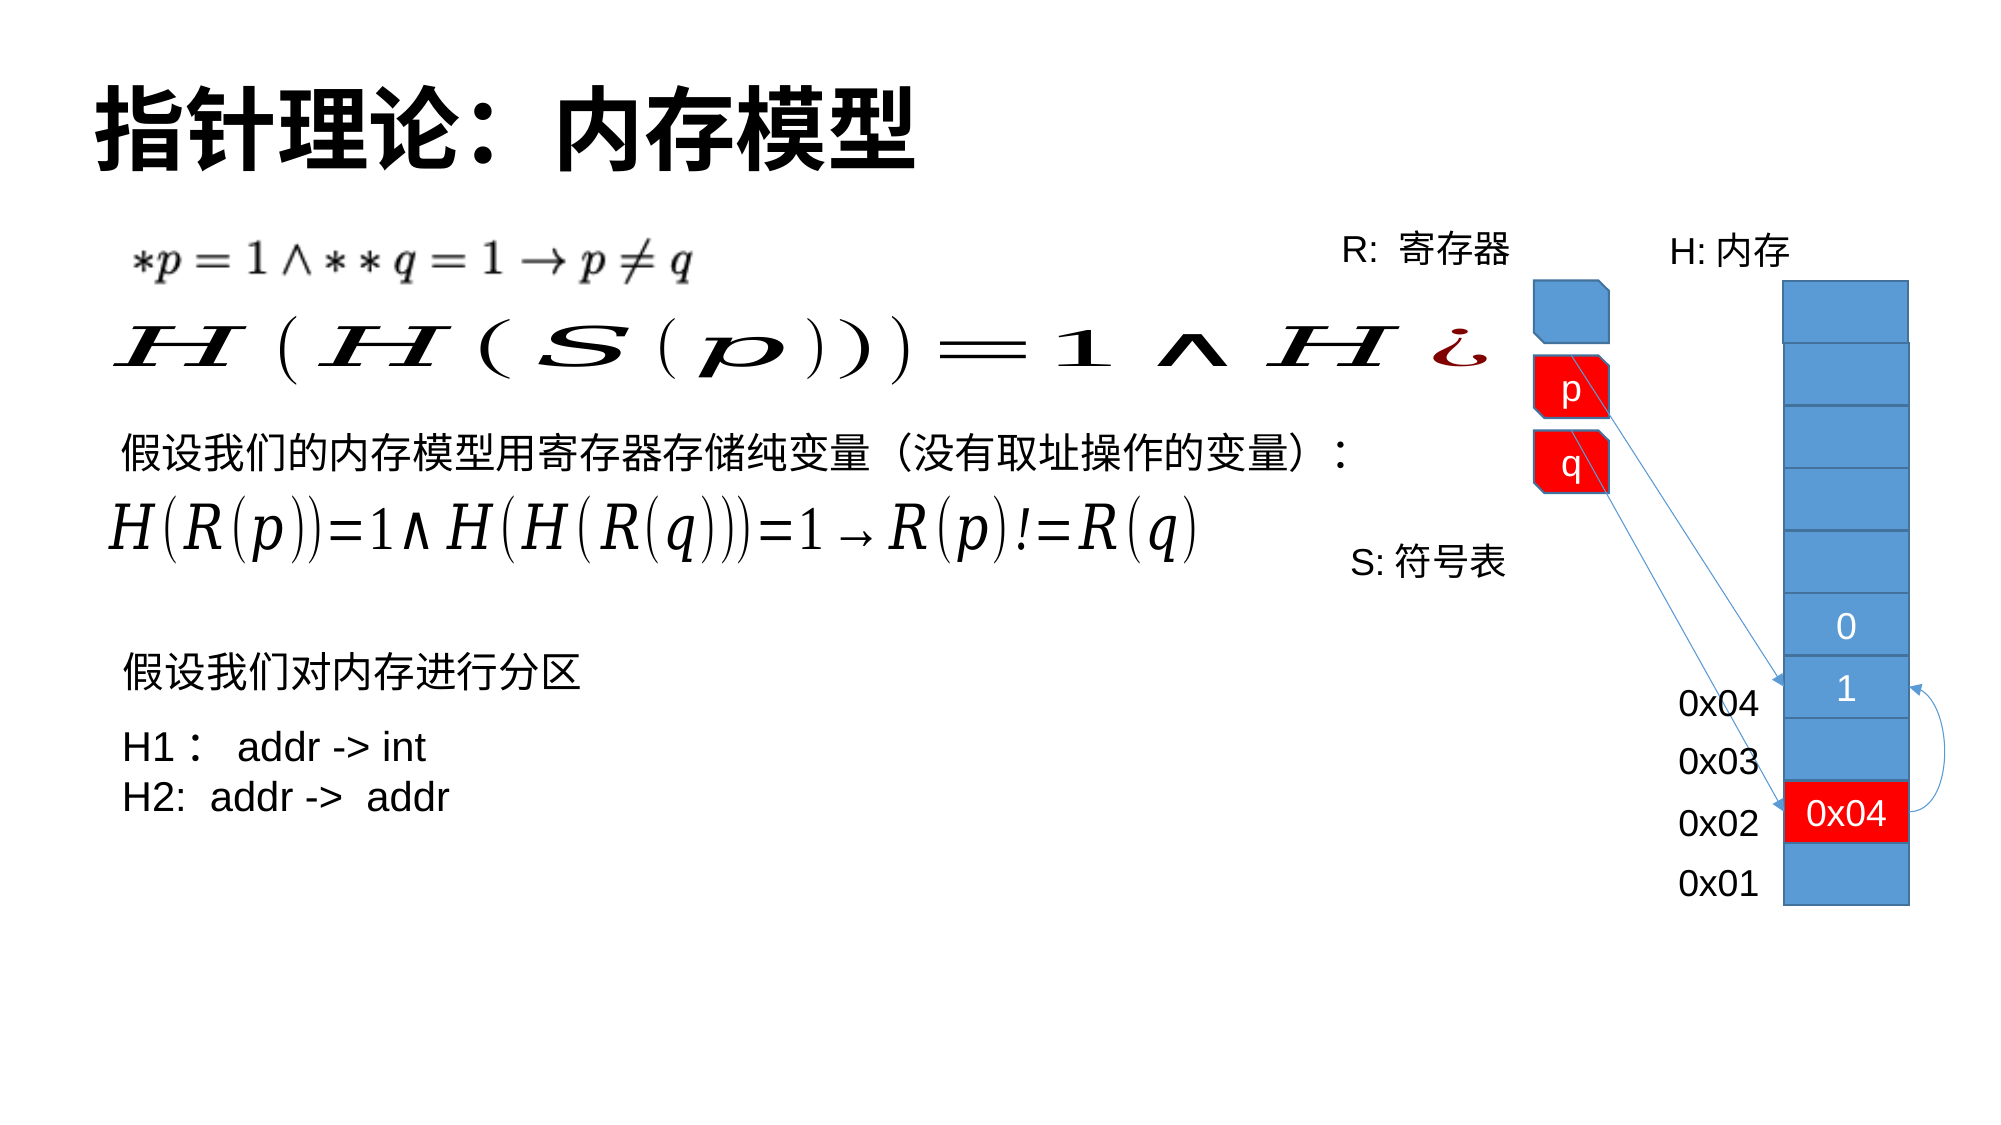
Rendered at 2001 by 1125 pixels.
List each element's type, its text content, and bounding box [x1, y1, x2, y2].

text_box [1608, 687, 1784, 812]
text_box [1783, 842, 1910, 906]
title 指针理论：内存模型 [78, 25, 1804, 243]
text_box [1784, 531, 1910, 592]
text_box H1：addr -> int H2: addr -> addr [107, 662, 466, 828]
text_box H:内存 [1654, 219, 1842, 280]
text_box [1908, 686, 1912, 812]
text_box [1608, 386, 1784, 687]
text_box [1782, 280, 1909, 344]
text_box [1784, 717, 1908, 779]
text_box 0x01 [1663, 852, 1775, 912]
text_box S:符号表 [1335, 530, 1523, 591]
text_box [1784, 406, 1910, 469]
text_box [1532, 279, 1610, 345]
text_box 0 [1784, 592, 1910, 654]
text_box 1 [1784, 654, 1910, 717]
text_box 假设我们对内存进行分区 [108, 638, 598, 704]
text_box [1783, 342, 1910, 406]
text_box R: 寄存器 [1326, 217, 1526, 278]
picture [32, 178, 860, 337]
text_box q [1532, 429, 1608, 495]
text_box 0x02 [1663, 812, 1775, 852]
text_box p [1532, 354, 1610, 420]
text_box [1784, 469, 1910, 531]
text_box 0x04 [1783, 779, 1910, 842]
text_box 假设我们的内存模型用寄存器存储纯变量（没有取址操作的变量）： [105, 418, 1388, 484]
